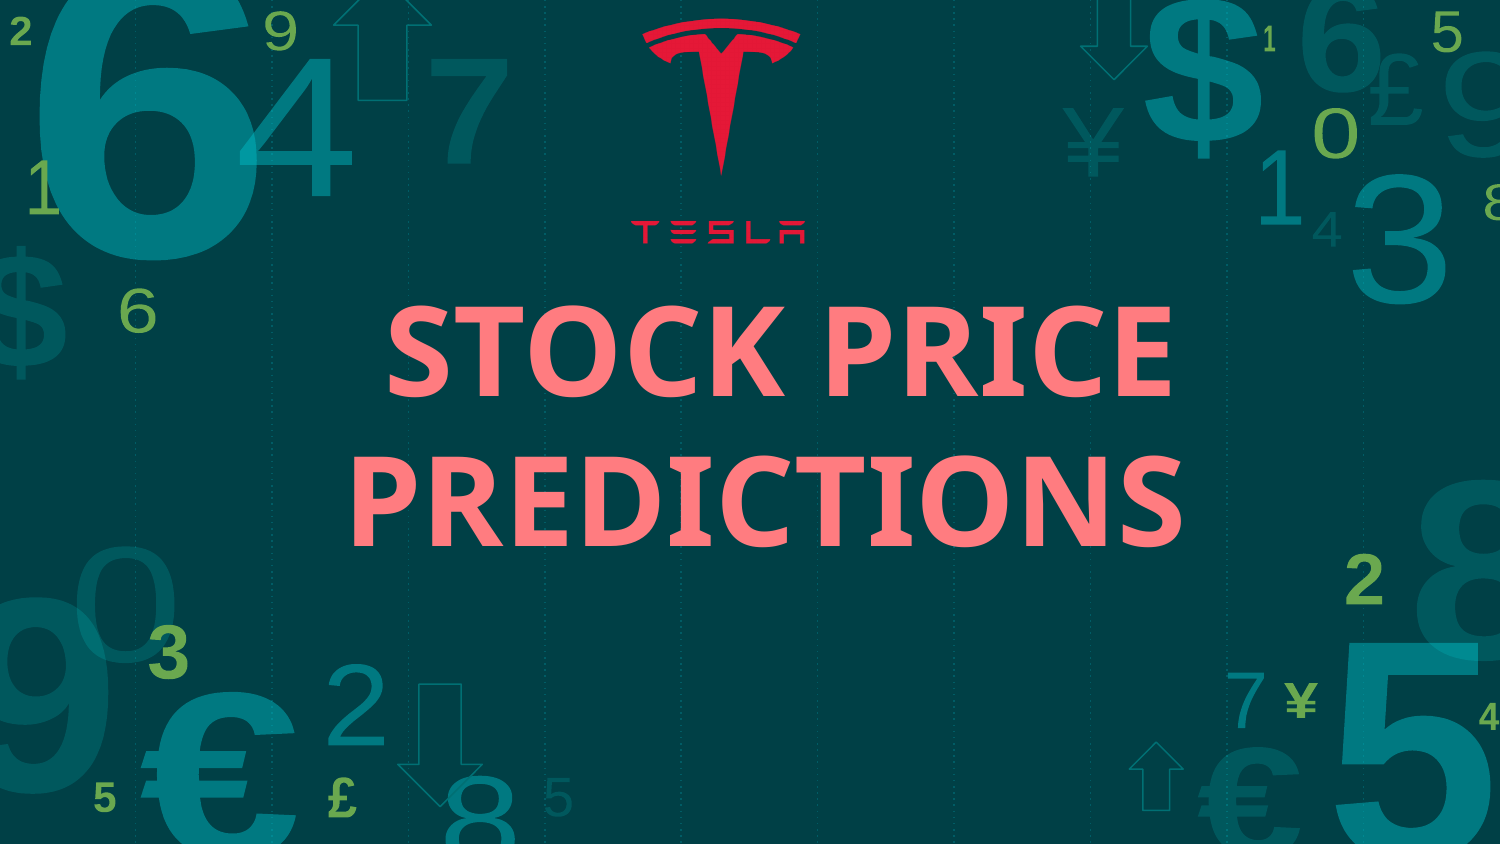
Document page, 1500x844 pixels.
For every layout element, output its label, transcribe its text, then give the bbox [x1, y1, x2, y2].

picture [586, 0, 856, 270]
title STOCK PRICE PREDICTIONS [234, 319, 1297, 525]
